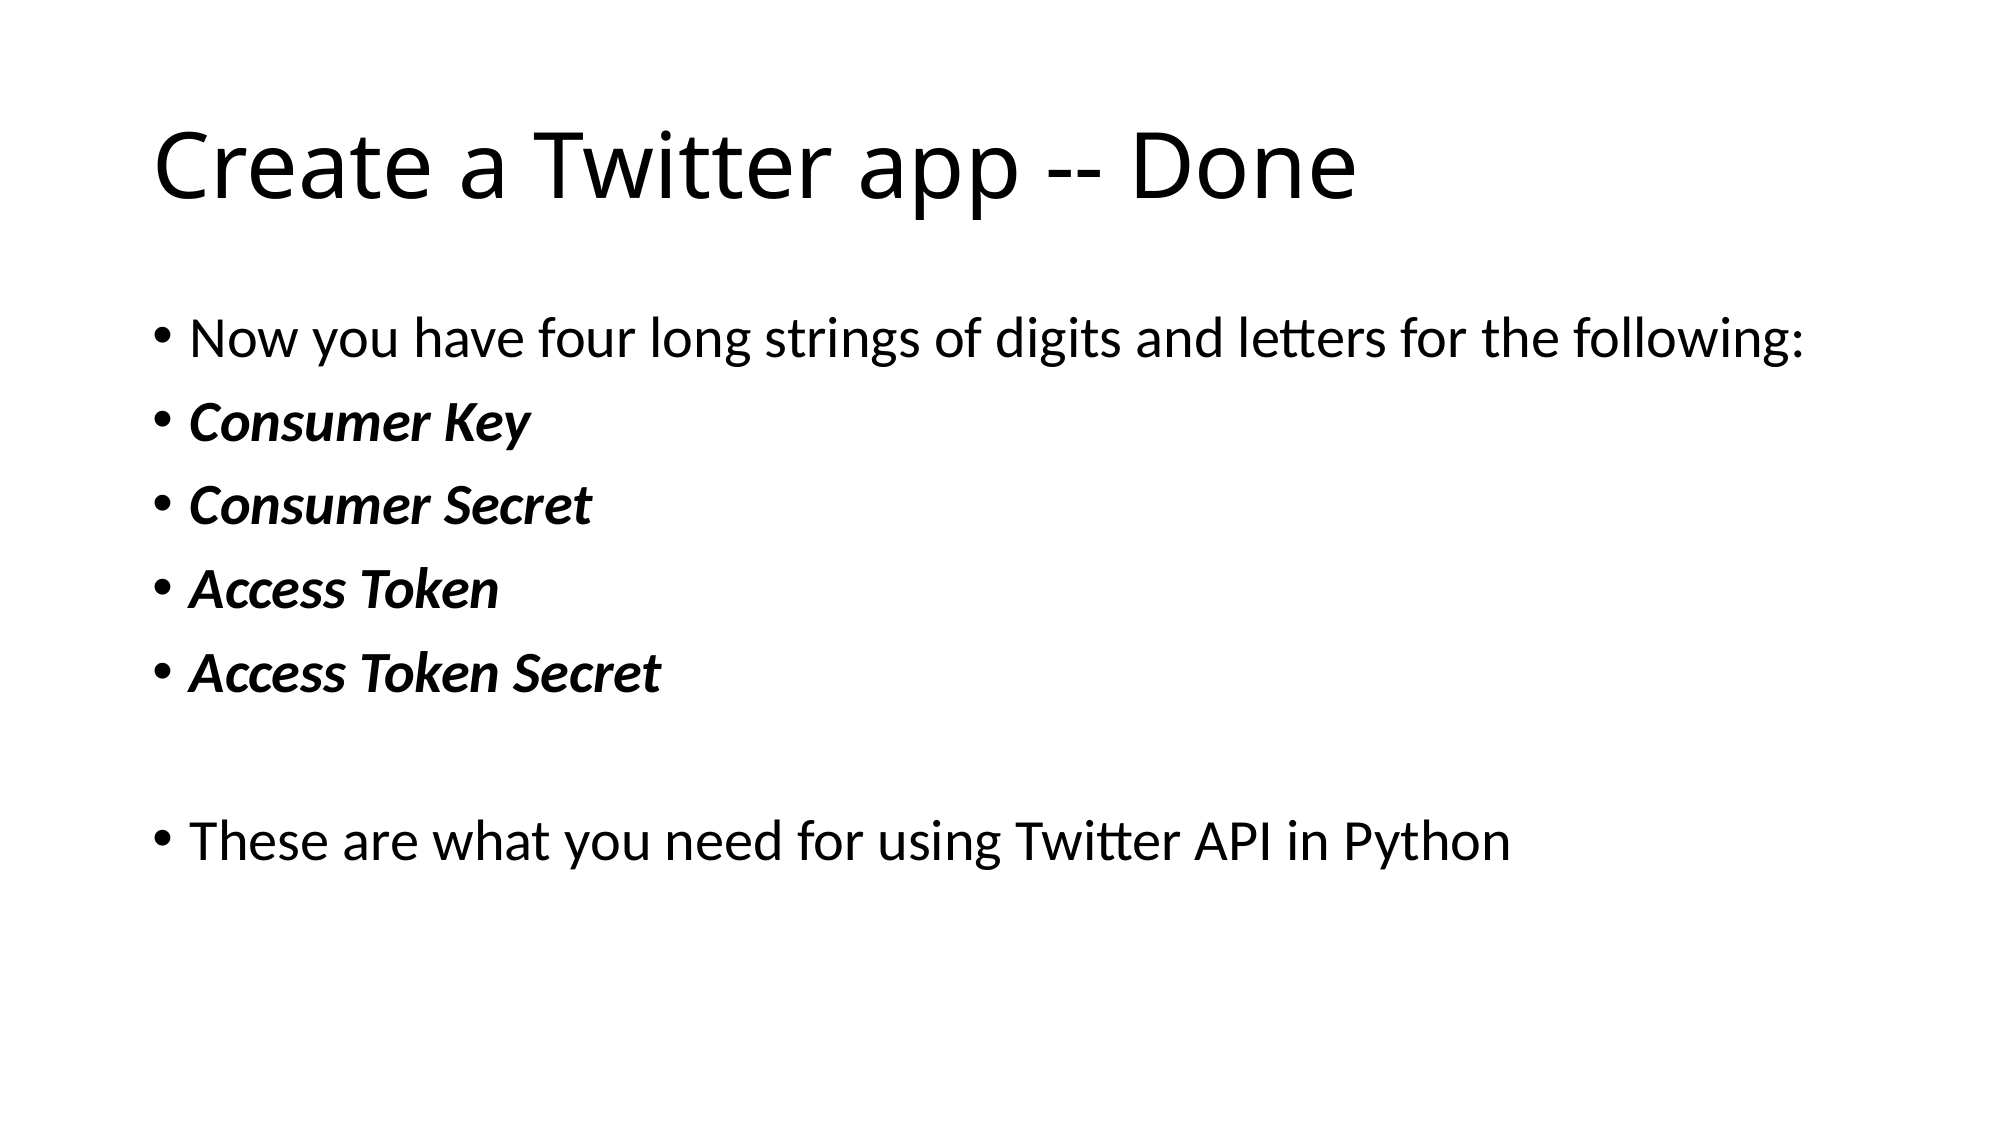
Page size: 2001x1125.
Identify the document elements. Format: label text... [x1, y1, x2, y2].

title Create a Twitter app -- Done [137, 59, 1863, 278]
list Now you have four long strings of digits and letters for the following: Consumer Key Consumer Secret Access Token Access Token Secret These are what you need for using Twitter API in Python [137, 299, 1863, 1014]
